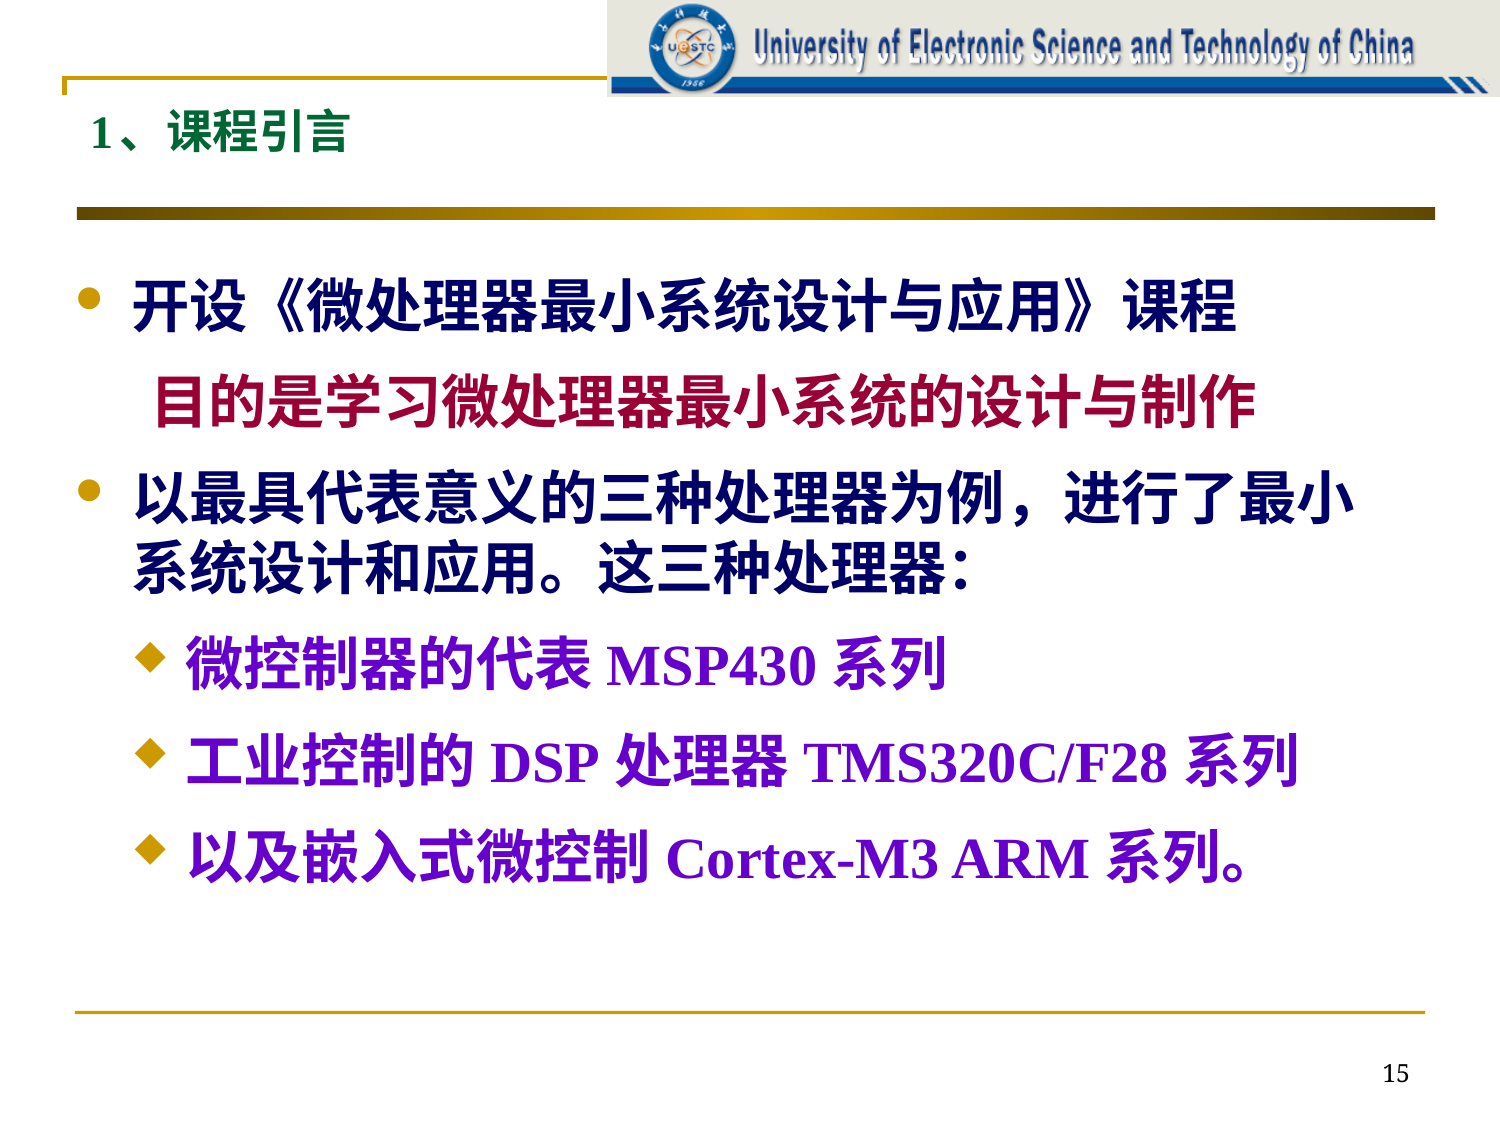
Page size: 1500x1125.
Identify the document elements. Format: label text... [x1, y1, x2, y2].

slide_number 15 [1074, 1023, 1426, 1100]
title 1、课程引言 [74, 94, 1426, 222]
list 开设《微处理器最小系统设计与应用》课程 目的是学习微处理器最小系统的设计与制作 以最具代表意义的三种处理器为例，进行了最小系统设计和应用。这三种处理器： 微控制器的代表MSP430系列 工业控制的DSP处理器TMS320C/F28系列 以及嵌入式微控制Cortex-M3 ARM系列。 [60, 260, 1411, 959]
picture [607, 0, 1500, 97]
